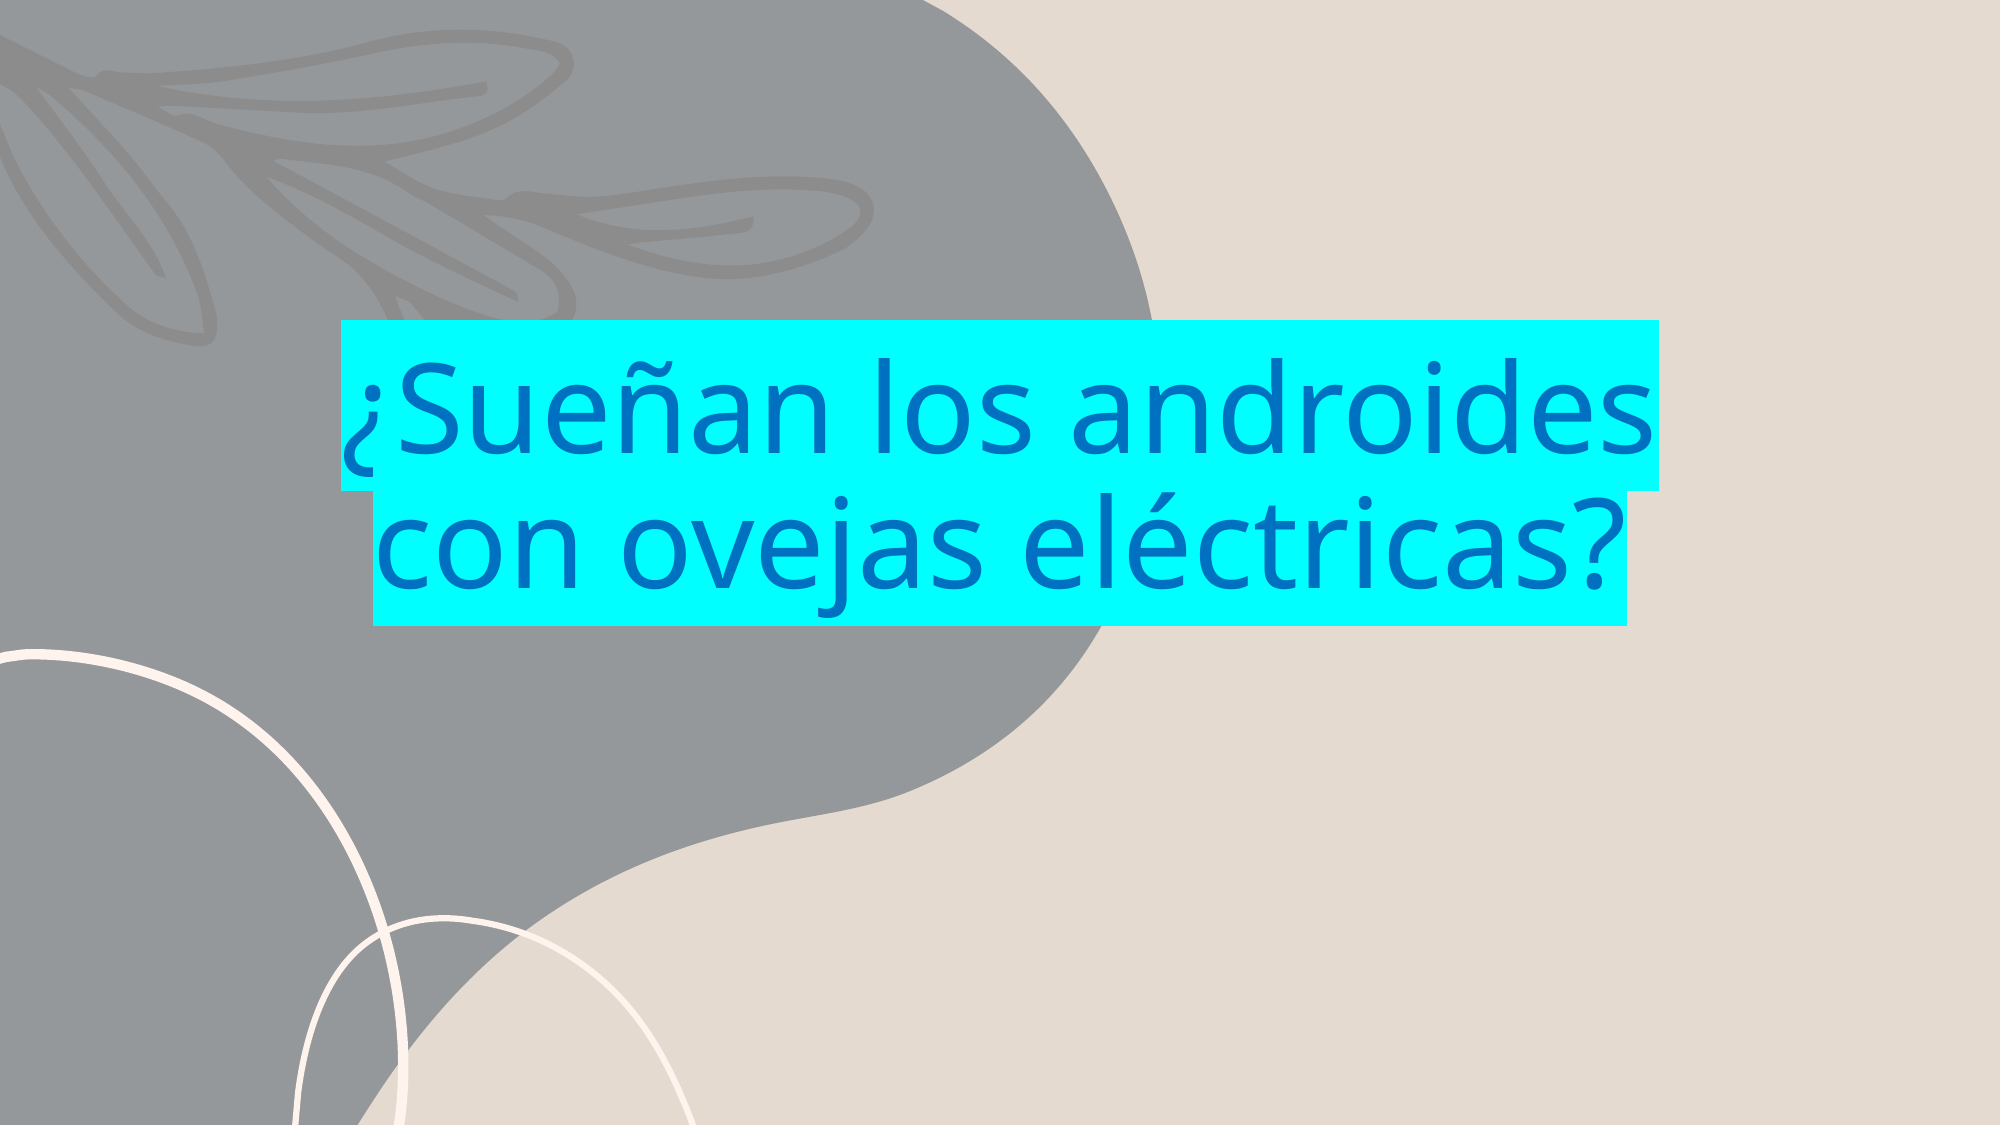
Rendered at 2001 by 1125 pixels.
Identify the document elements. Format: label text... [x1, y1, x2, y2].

title ¿Sueñan los androides con ovejas eléctricas? [240, 154, 1759, 807]
